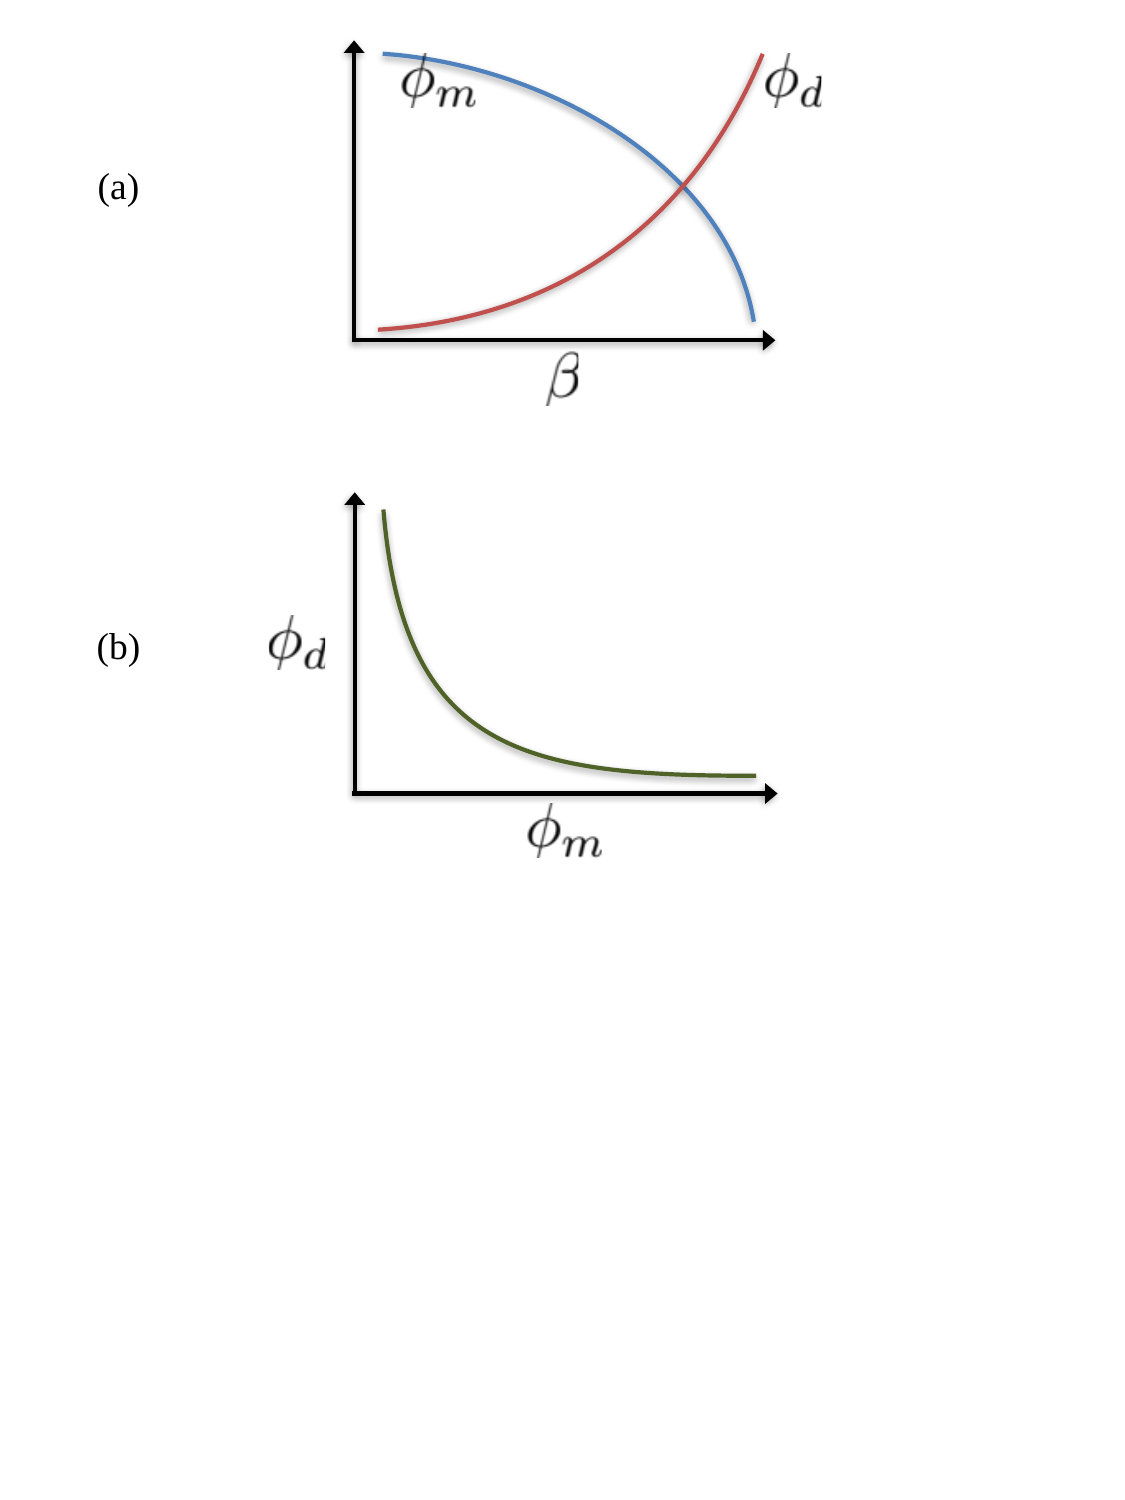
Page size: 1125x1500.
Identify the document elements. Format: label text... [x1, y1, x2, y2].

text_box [268, 492, 778, 859]
text_box (b) [66, 614, 171, 675]
text_box (a) [66, 154, 171, 214]
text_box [377, 53, 822, 330]
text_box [351, 40, 776, 406]
